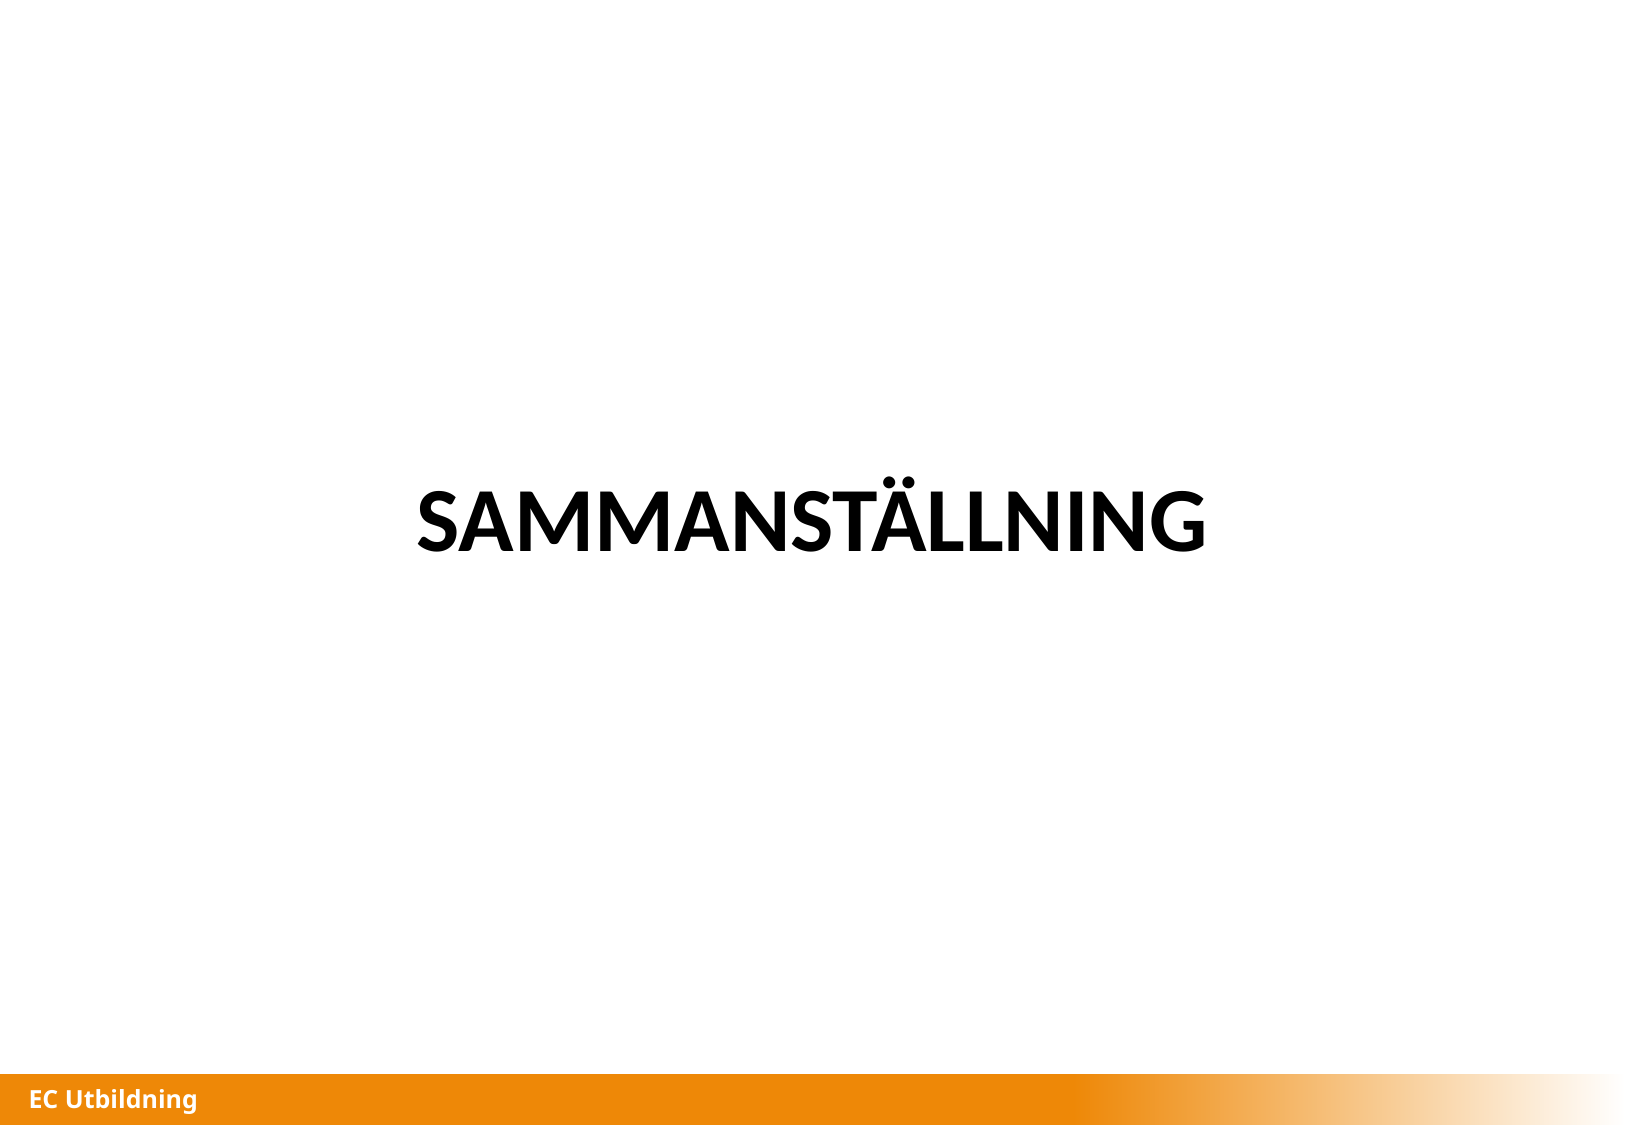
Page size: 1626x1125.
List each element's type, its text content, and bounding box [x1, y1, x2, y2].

text_box SAMMANSTÄLLNING [73, 449, 1552, 580]
text_box EC Utbildning [28, 1083, 551, 1114]
